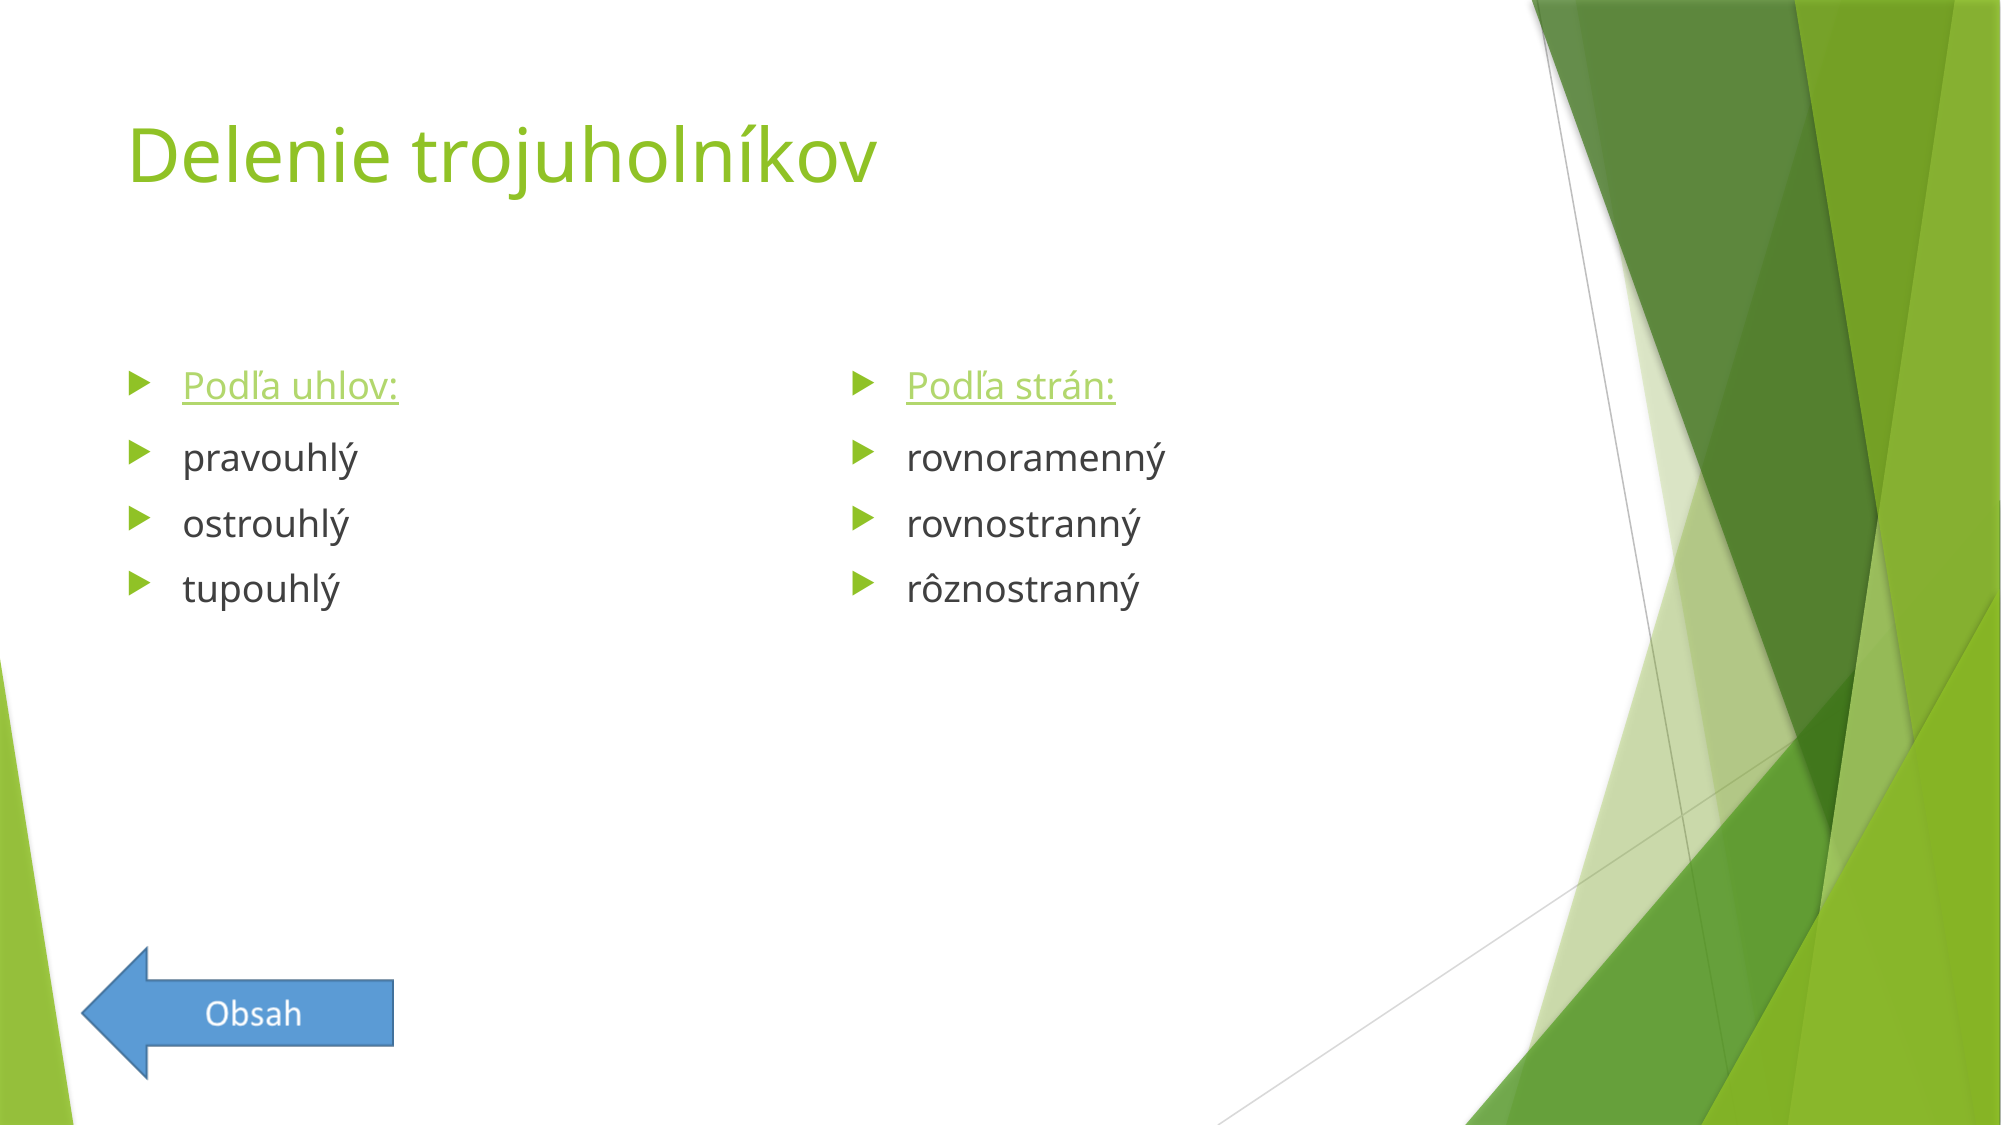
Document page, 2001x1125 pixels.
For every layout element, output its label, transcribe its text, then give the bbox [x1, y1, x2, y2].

title Delenie trojuholníkov [111, 99, 1522, 317]
picture [80, 945, 395, 1082]
list Podľa strán: rovnoramenný rovnostranný rôznostranný [834, 354, 1522, 992]
list Podľa uhlov: pravouhlý ostrouhlý tupouhlý [111, 354, 798, 992]
